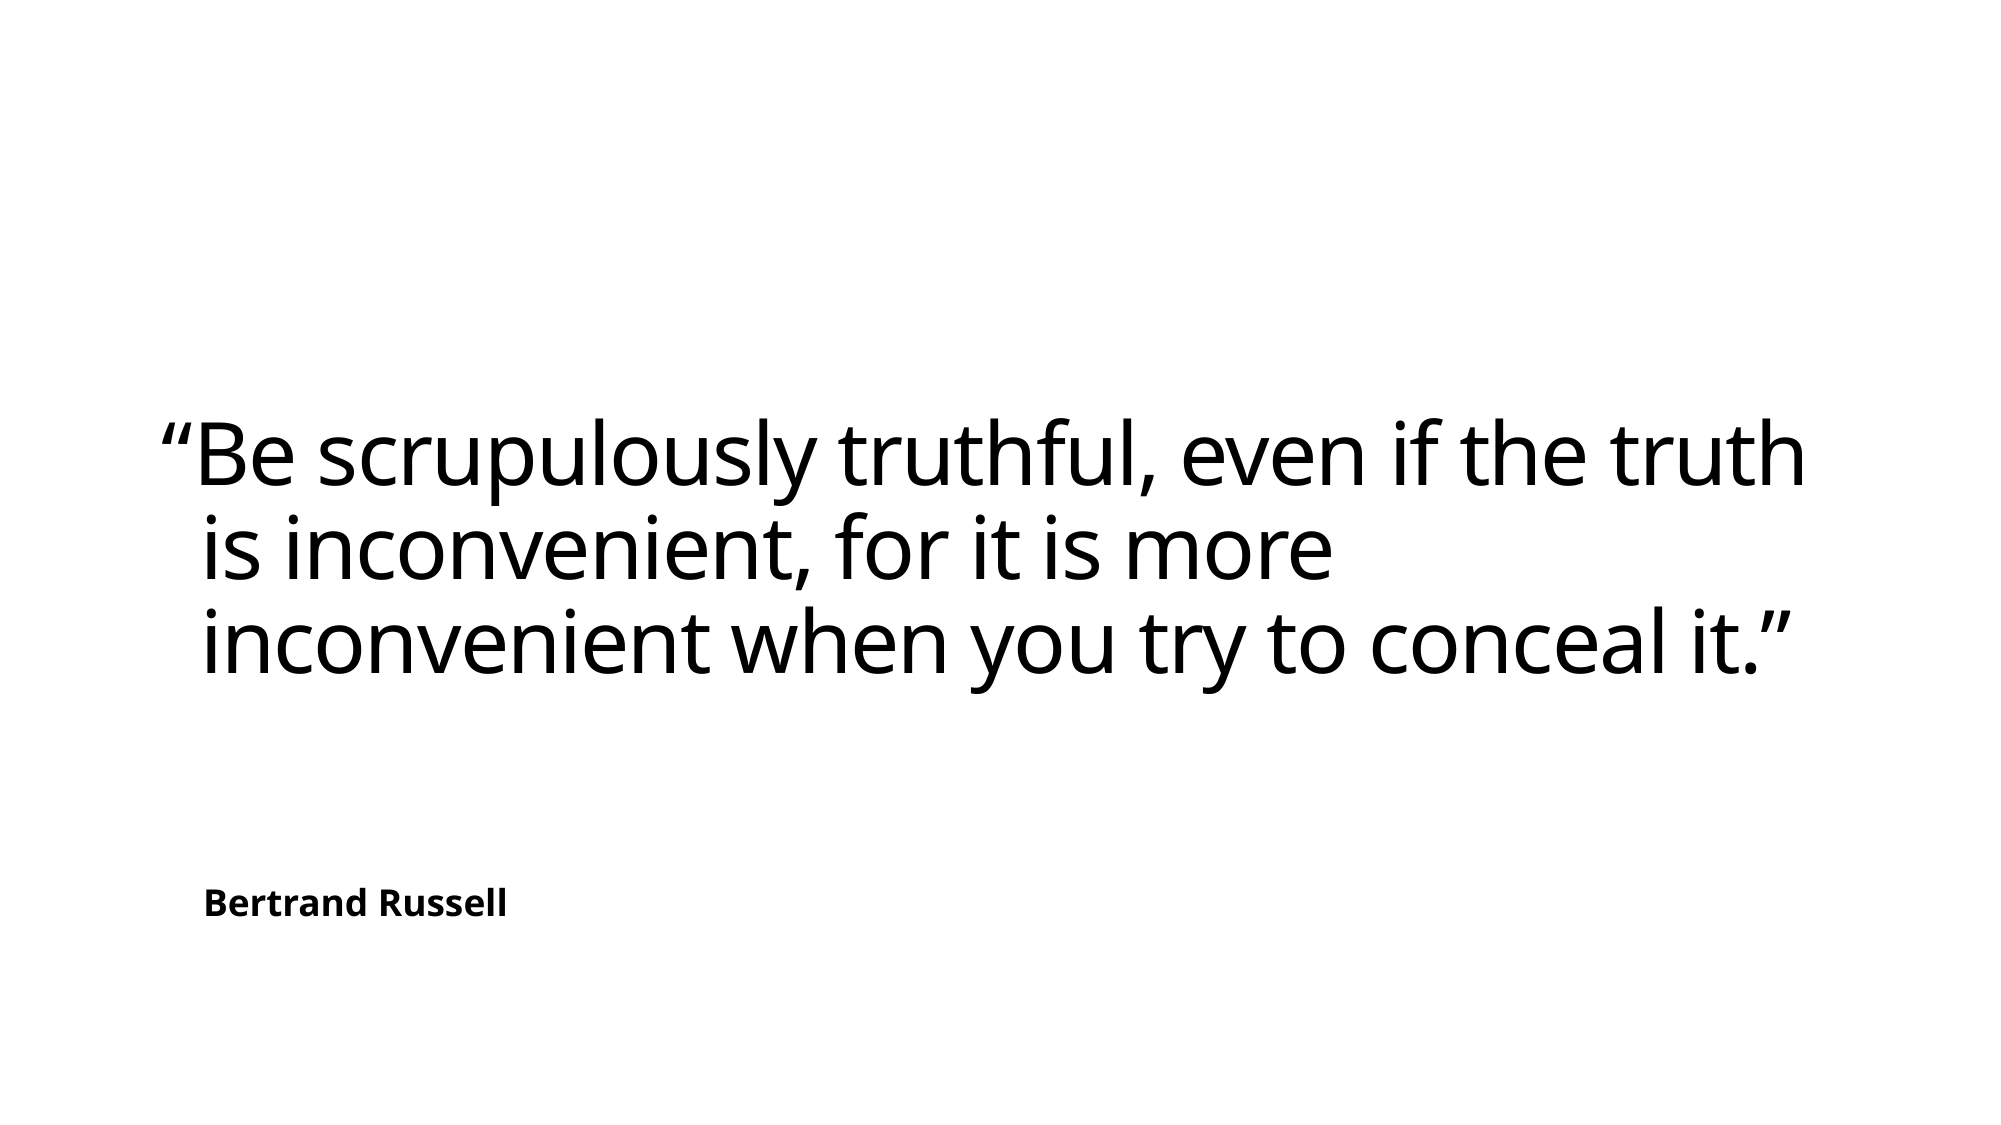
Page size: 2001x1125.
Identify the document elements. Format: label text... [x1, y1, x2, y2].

list “Be scrupulously truthful, even if the truth is inconvenient, for it is more inconvenient when you try to conceal it.” [143, 405, 1857, 720]
list Bertrand Russell [199, 875, 1857, 929]
